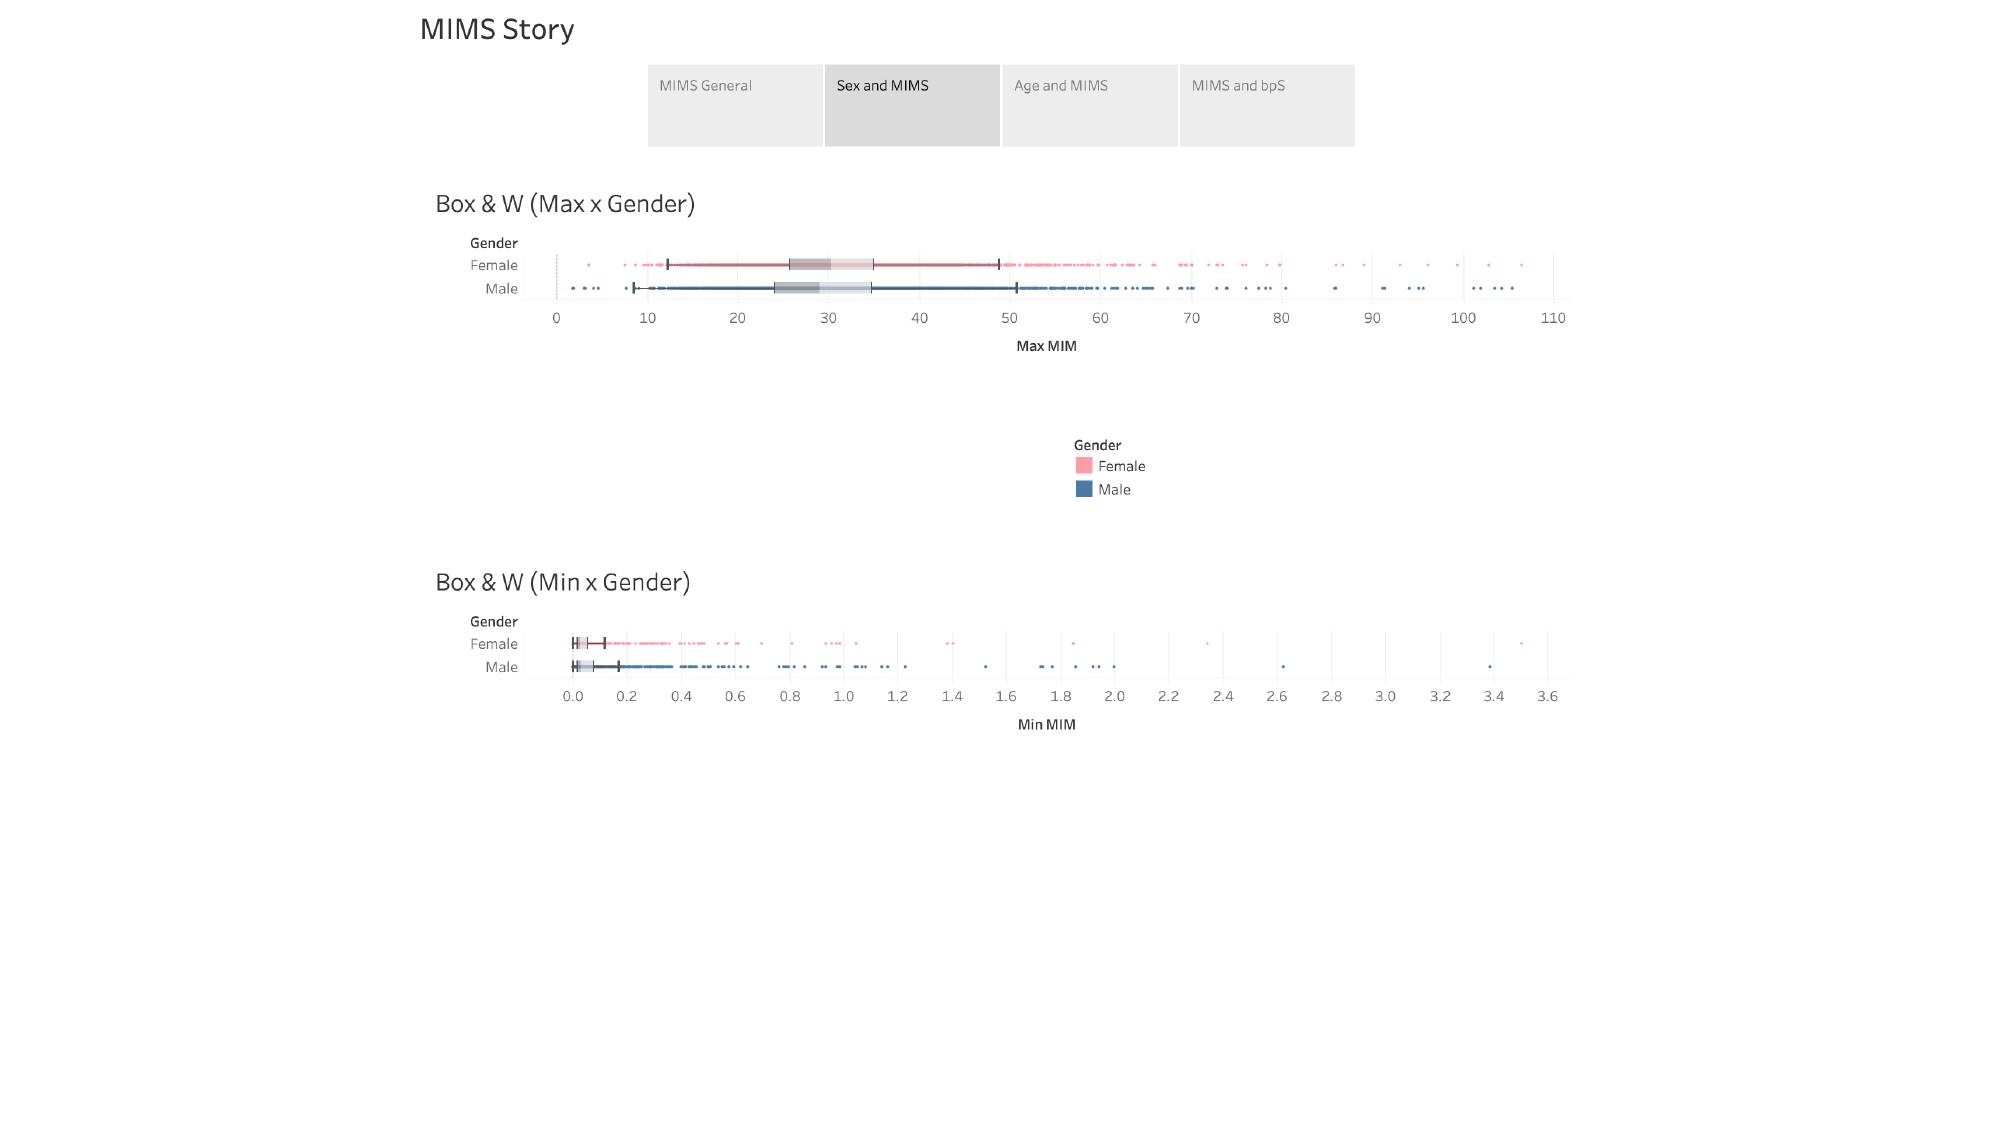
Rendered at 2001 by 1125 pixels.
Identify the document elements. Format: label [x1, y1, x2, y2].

picture [407, 0, 1593, 1125]
